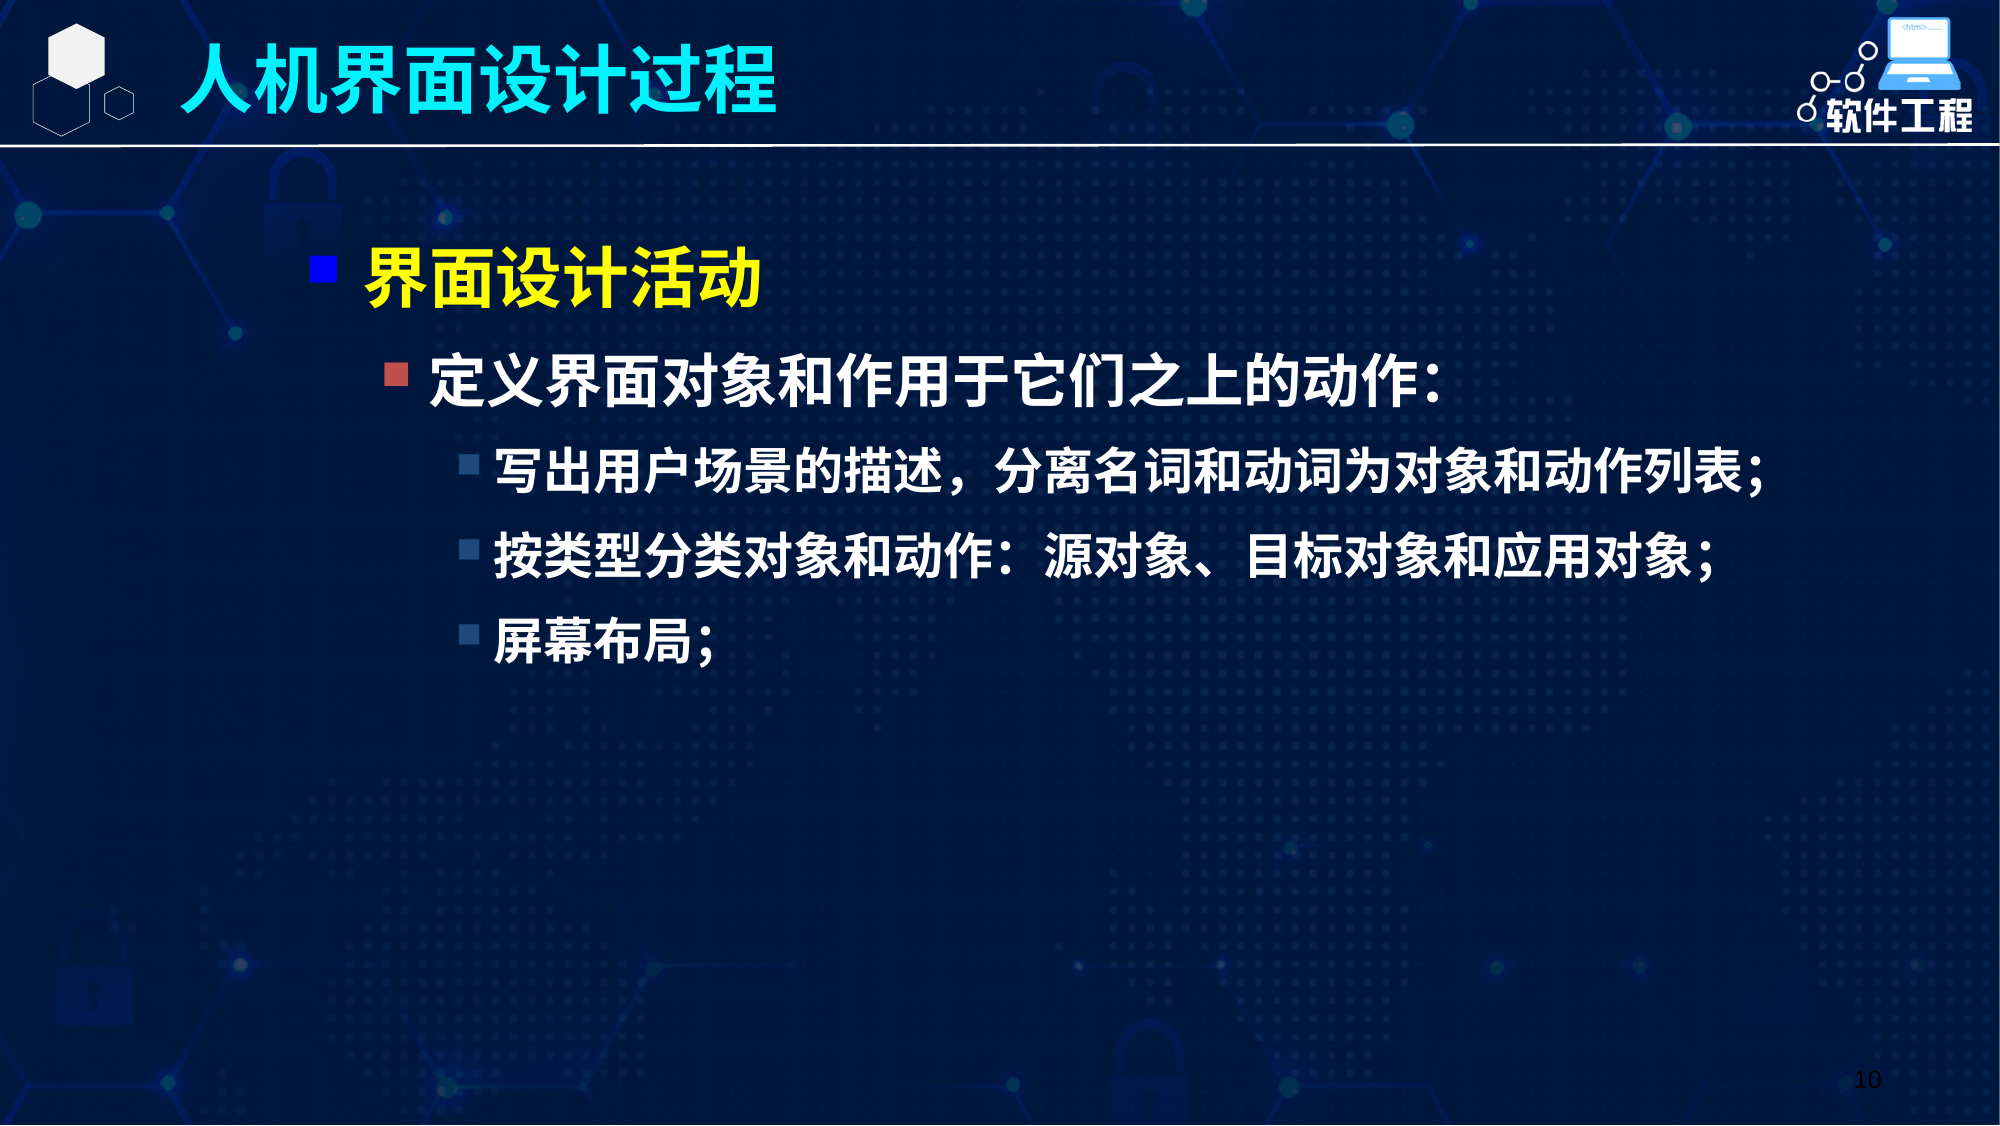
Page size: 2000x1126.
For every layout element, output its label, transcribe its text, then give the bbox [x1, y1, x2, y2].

picture [0, 146, 2000, 1125]
list 界面设计活动 定义界面对象和作用于它们之上的动作： 写出用户场景的描述，分离名词和动词为对象和动作列表； 按类型分类对象和动作：源对象、目标对象和应用对象； 屏幕布局； [291, 227, 1851, 1067]
slide_number 10 [1433, 1042, 1900, 1103]
text_box 人机界面设计过程 [161, 19, 1633, 136]
picture [0, 0, 2000, 145]
